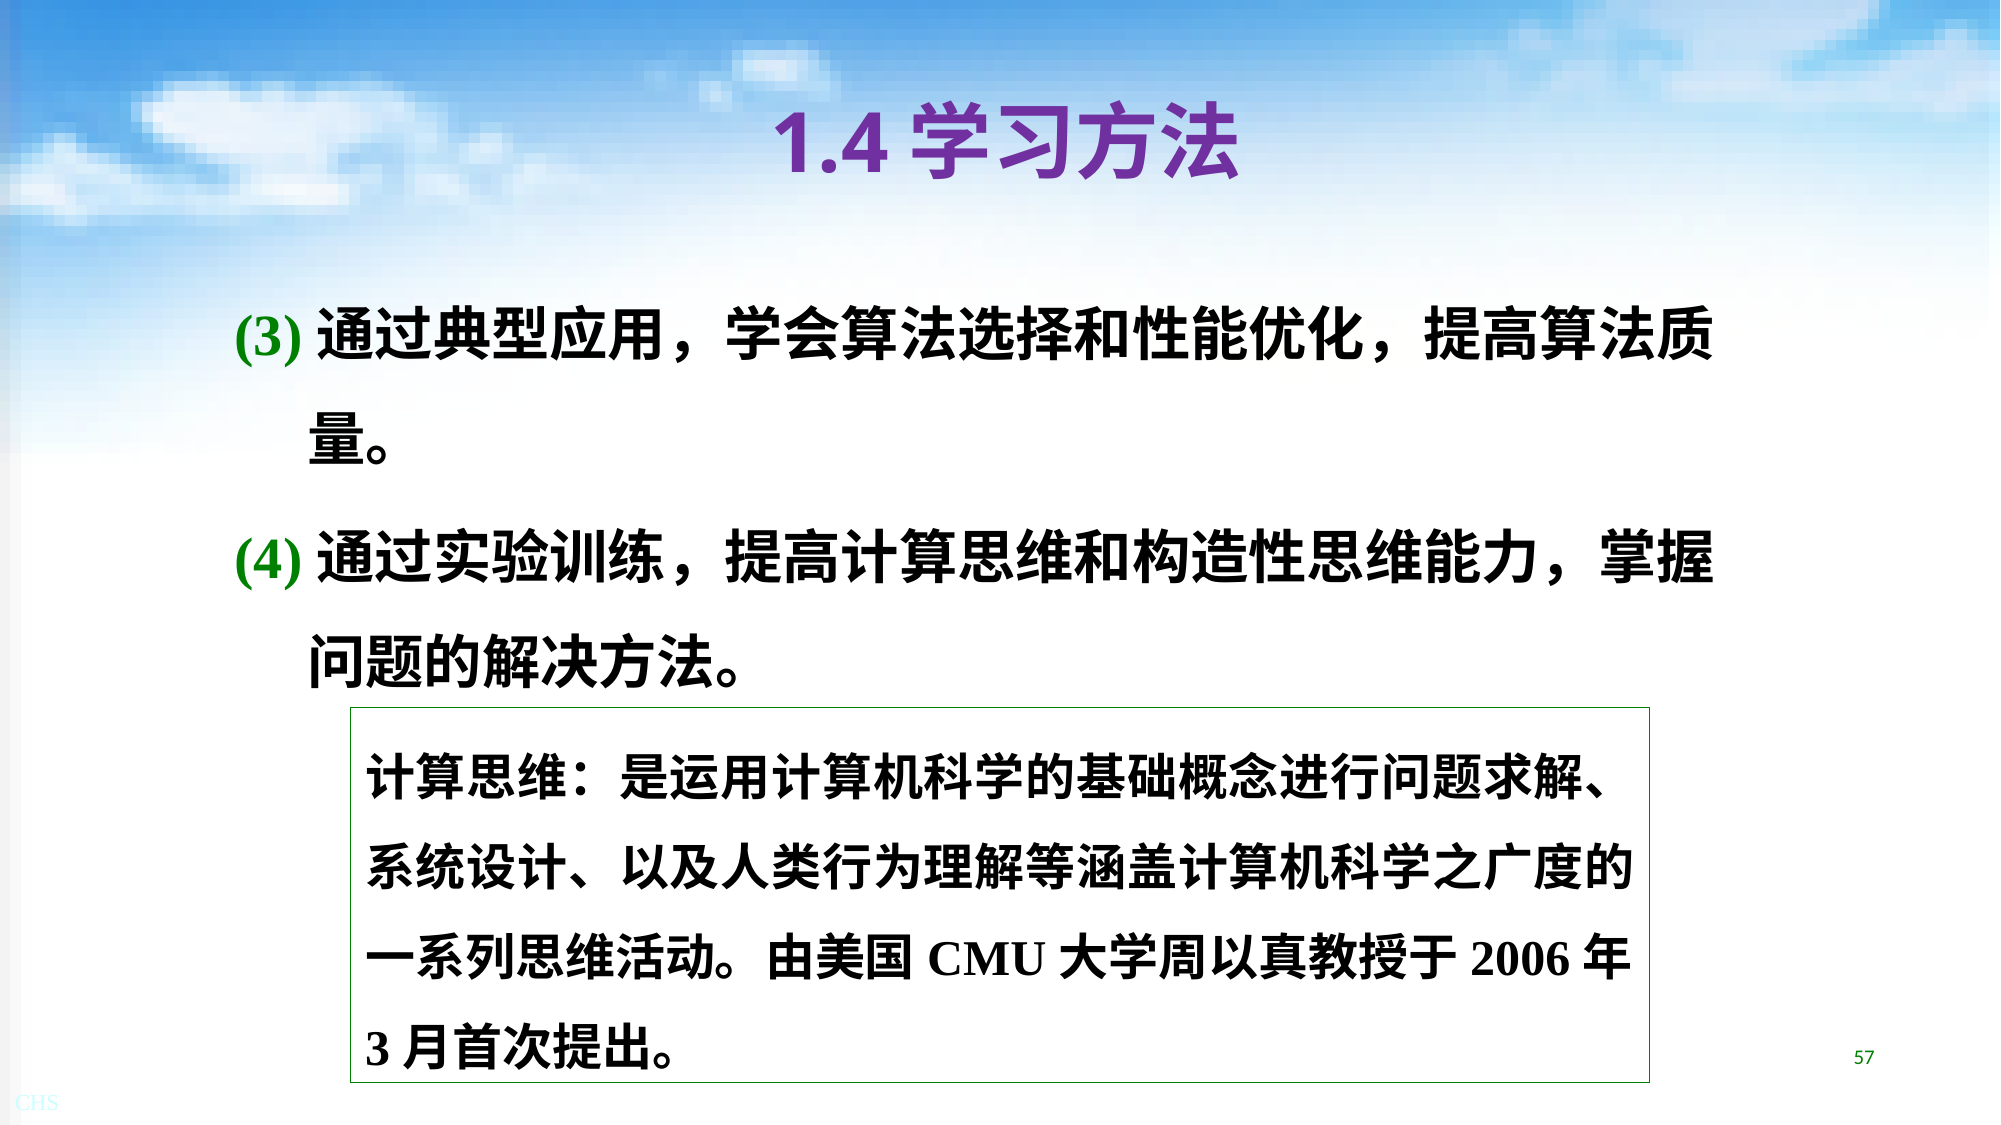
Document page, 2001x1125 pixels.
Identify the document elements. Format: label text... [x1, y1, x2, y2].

title 1.4学习方法 [425, 38, 1587, 239]
text_box 计算思维：是运用计算机科学的基础概念进行问题求解、系统设计、以及人类行为理解等涵盖计算机科学之广度的一系列思维活动。由美国CMU大学周以真教授于2006年3月首次提出。 [350, 707, 1650, 1083]
picture [0, 0, 2000, 1125]
list (3)通过典型应用，学会算法选择和性能优化，提高算法质量。 (4)通过实验训练，提高计算思维和构造性思维能力，掌握问题的解决方法。 [234, 262, 1721, 1009]
slide_number 57 [1821, 1041, 1907, 1071]
